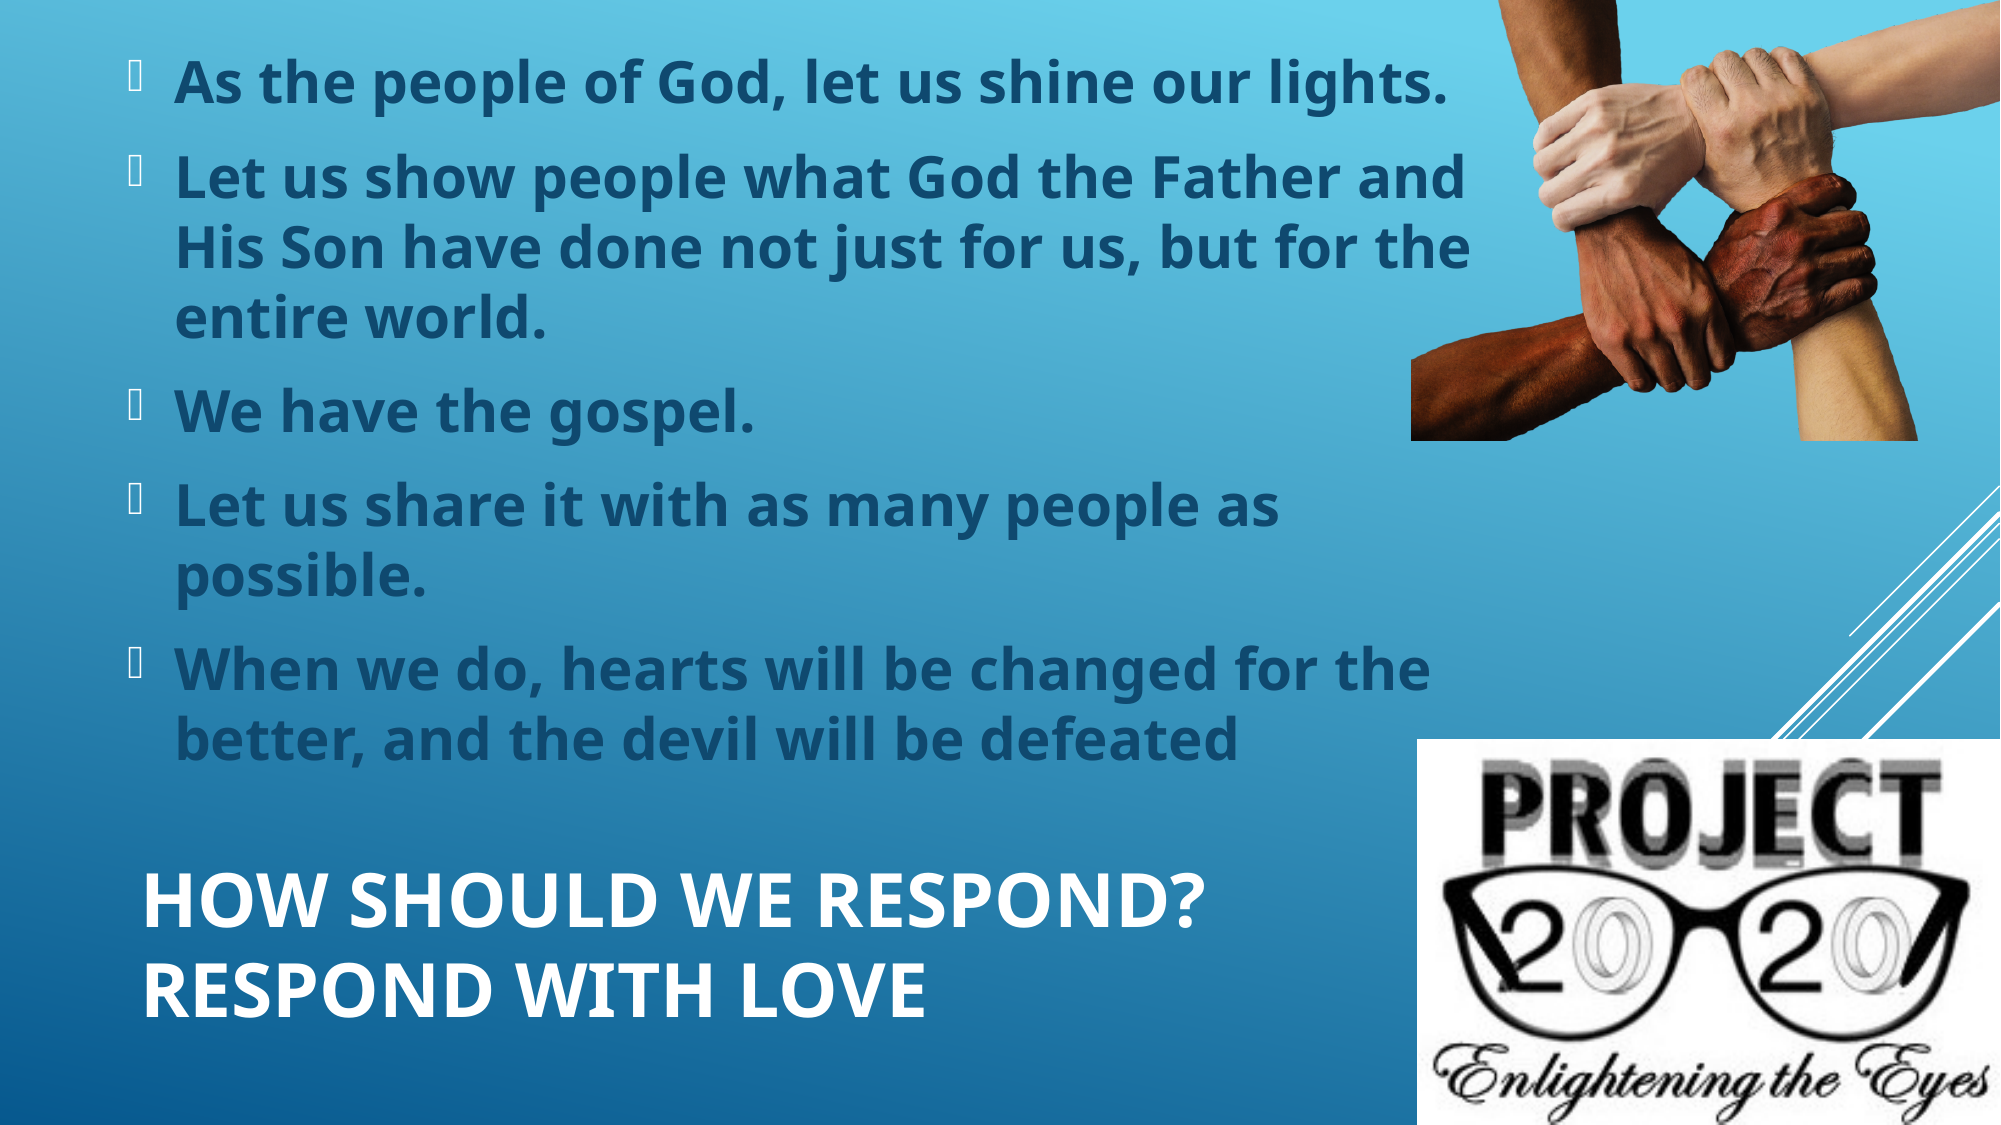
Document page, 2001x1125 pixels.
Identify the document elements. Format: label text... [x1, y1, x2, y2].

list As the people of God, let us shine our lights. Let us show people what God the Father and His Son have done not just for us, but for the entire world. We have the gospel. Let us share it with as many people as possible. When we do, hearts will be changed for the better, and the devil will be defeated [112, 112, 1513, 706]
title How should we respond? Respond with love [125, 819, 1416, 1067]
picture [1416, 739, 2000, 1125]
picture [1411, 0, 2000, 441]
